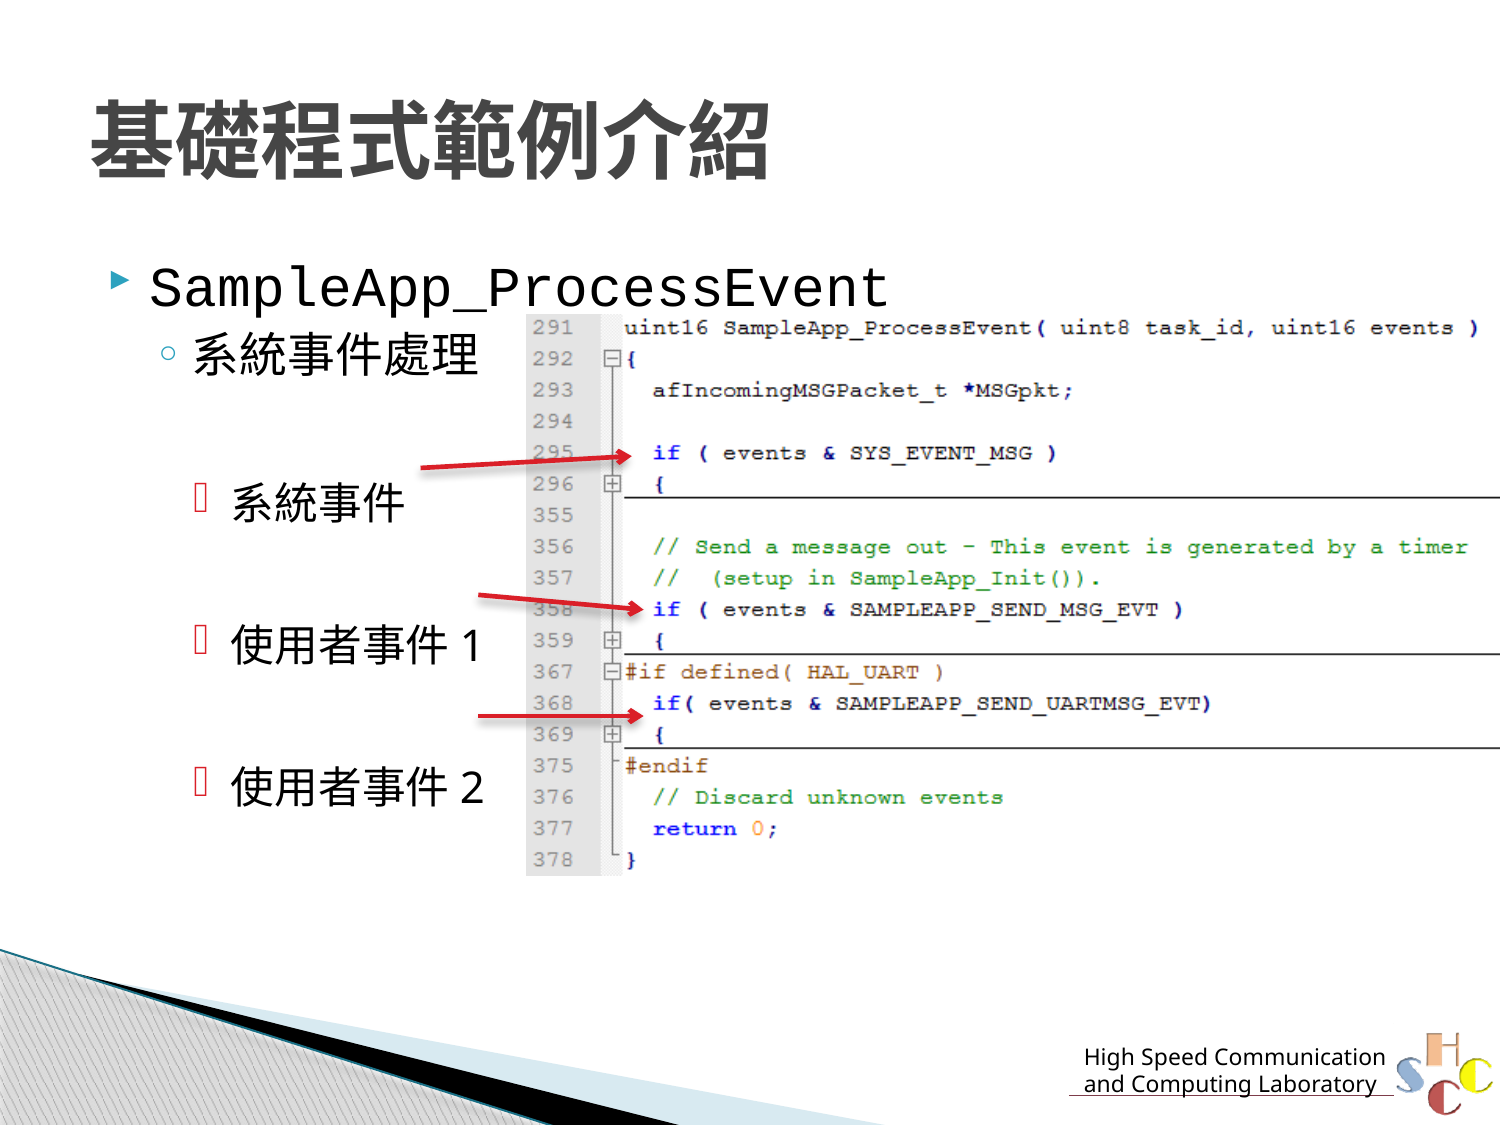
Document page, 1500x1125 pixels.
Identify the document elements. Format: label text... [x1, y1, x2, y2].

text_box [477, 594, 644, 610]
title 基礎程式範例介紹 [75, 45, 1425, 233]
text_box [420, 455, 633, 469]
text_box High Speed Communication and Computing Laboratory [1068, 1034, 1387, 1095]
picture [526, 314, 1500, 876]
picture [1393, 1022, 1495, 1125]
list SampleApp_ProcessEvent 系統事件處理 系統事件 使用者事件1 使用者事件2 [75, 243, 1425, 986]
